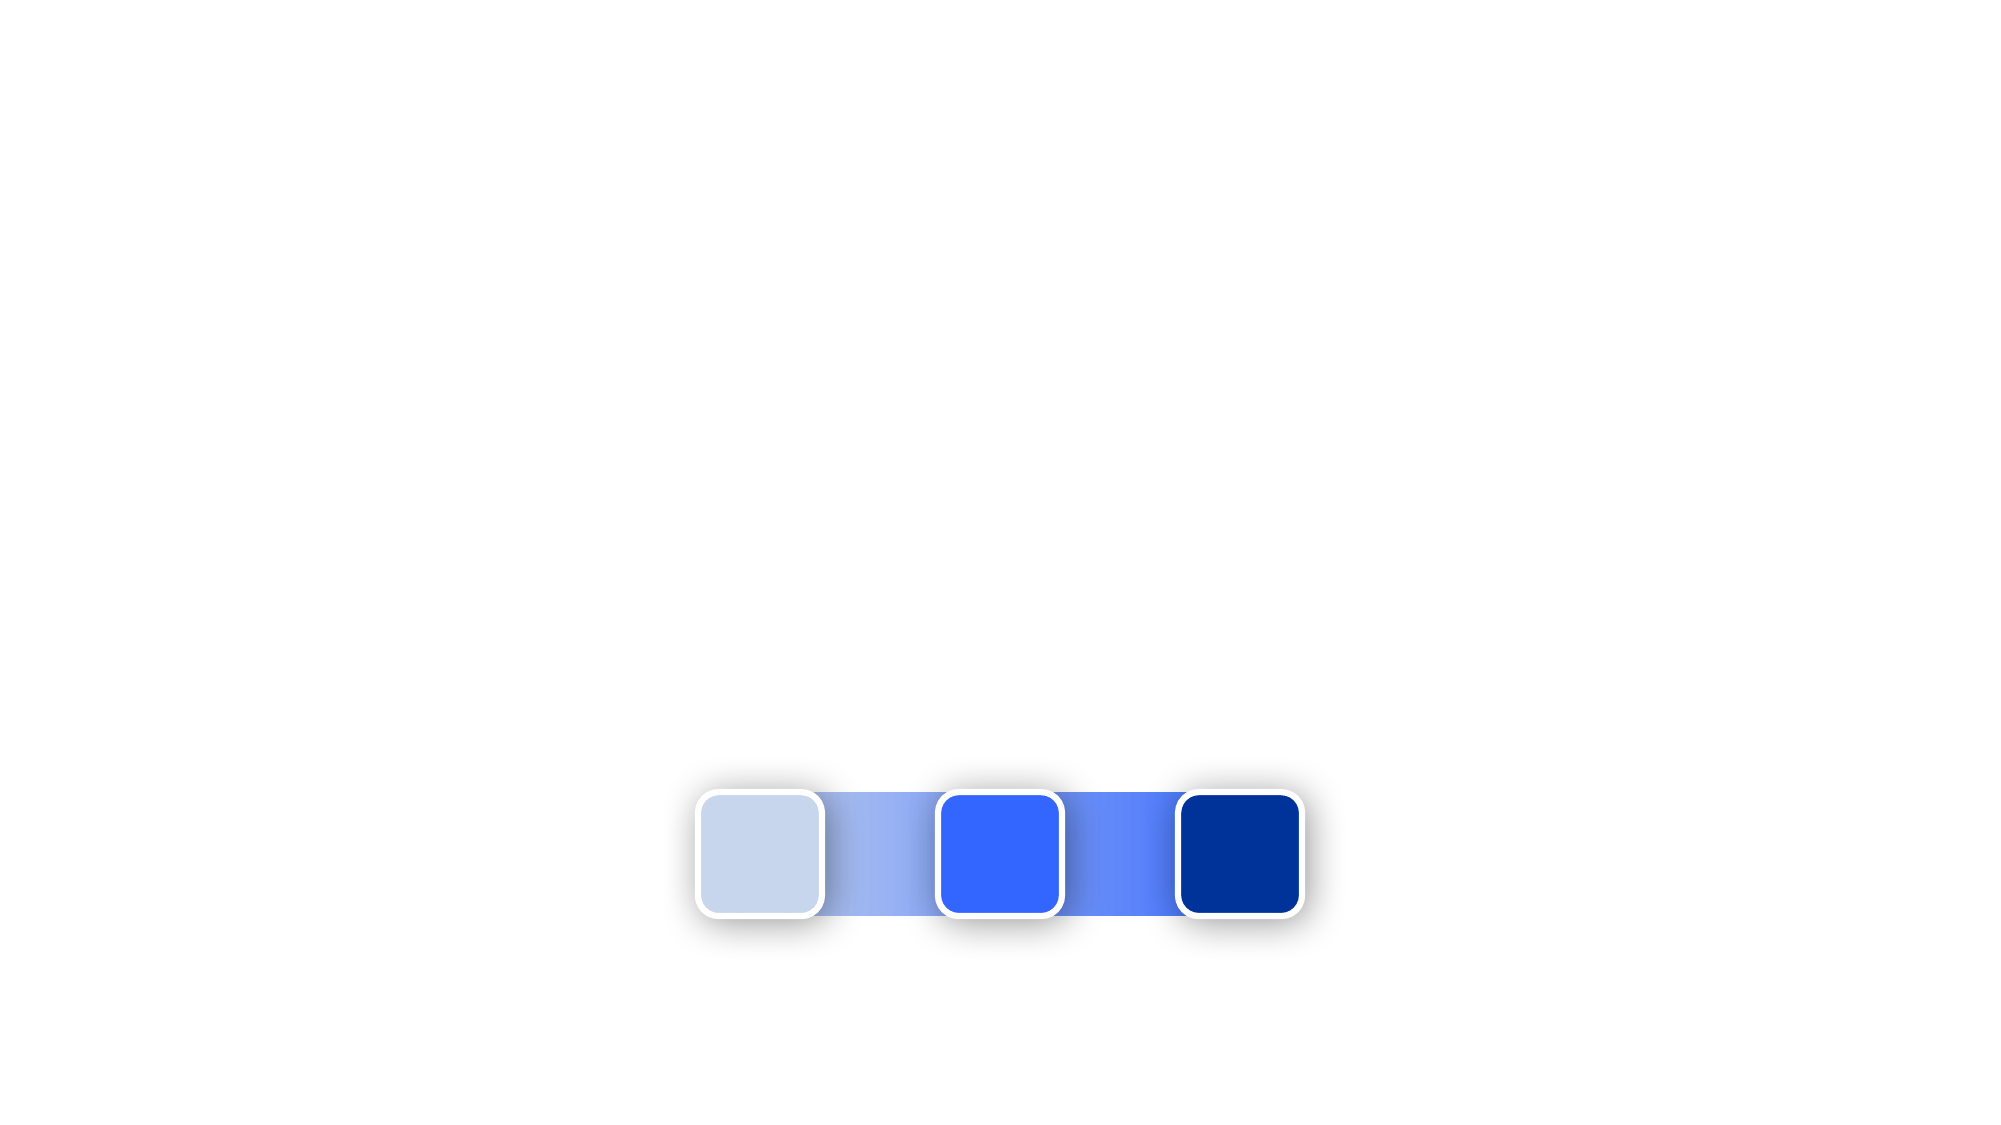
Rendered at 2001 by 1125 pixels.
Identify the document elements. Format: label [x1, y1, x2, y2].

text_box [1081, 791, 1168, 918]
text_box [936, 791, 1064, 918]
text_box [696, 791, 823, 918]
text_box [1176, 791, 1304, 918]
text_box [839, 791, 928, 918]
